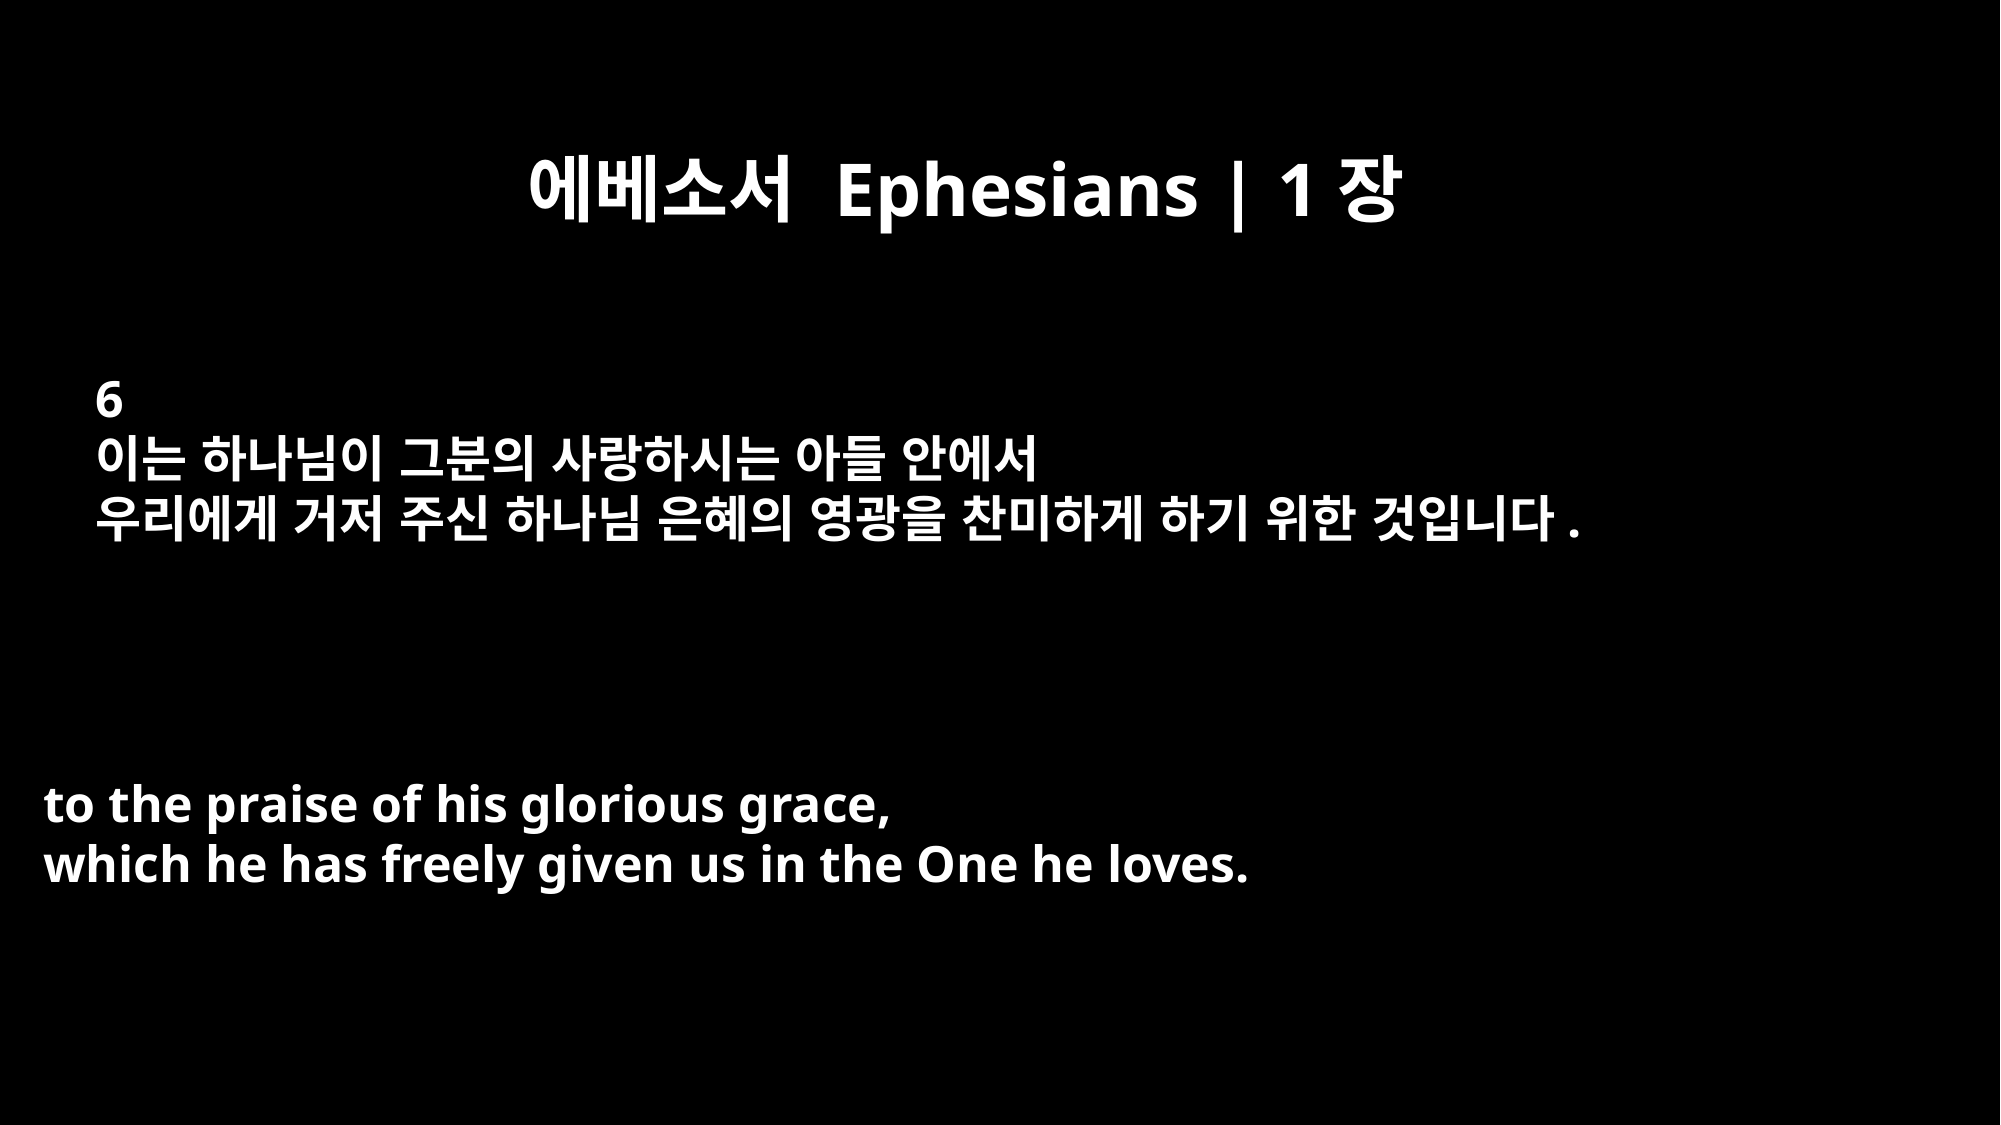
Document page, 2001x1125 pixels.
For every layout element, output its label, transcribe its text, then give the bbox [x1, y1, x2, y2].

text_box to the praise of his glorious grace, which he has freely given us in the One he loves. [28, 764, 1265, 900]
text_box 에베소서 Ephesians | 1장 [512, 136, 1420, 239]
text_box 6 이는 하나님이 그분의 사랑하시는 아들 안에서 우리에게 거저 주신 하나님 은혜의 영광을 찬미하게 하기 위한 것입니다. [81, 359, 1597, 555]
